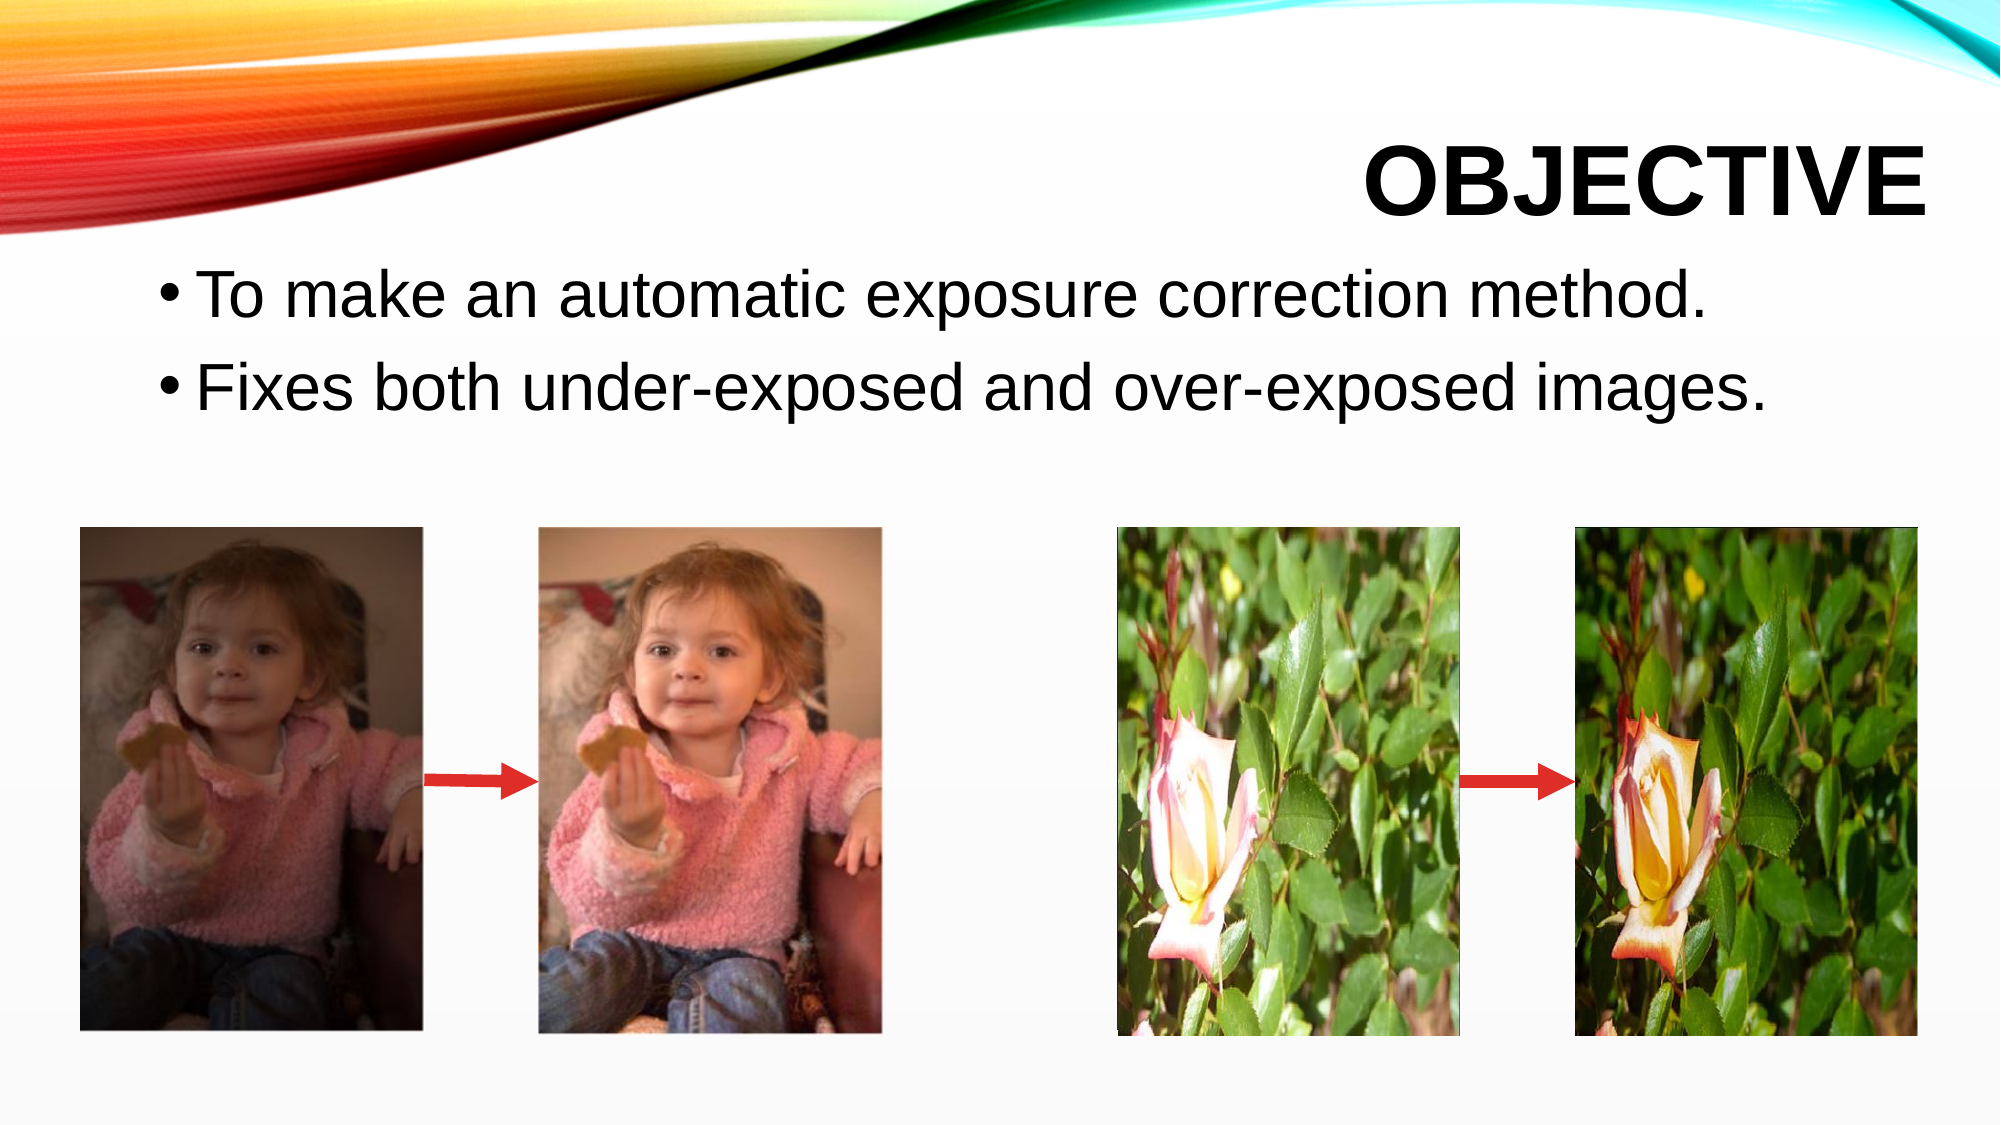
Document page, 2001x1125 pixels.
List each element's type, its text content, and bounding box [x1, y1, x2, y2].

picture [0, 0, 2000, 237]
picture [538, 527, 883, 1036]
list To make an automatic exposure correction method. Fixes both under-exposed and over-exposed images. [143, 252, 1919, 913]
title OBJECTIVE [724, 99, 1945, 267]
picture [1117, 527, 1460, 1036]
picture [80, 527, 425, 1032]
picture [1575, 527, 1918, 1036]
